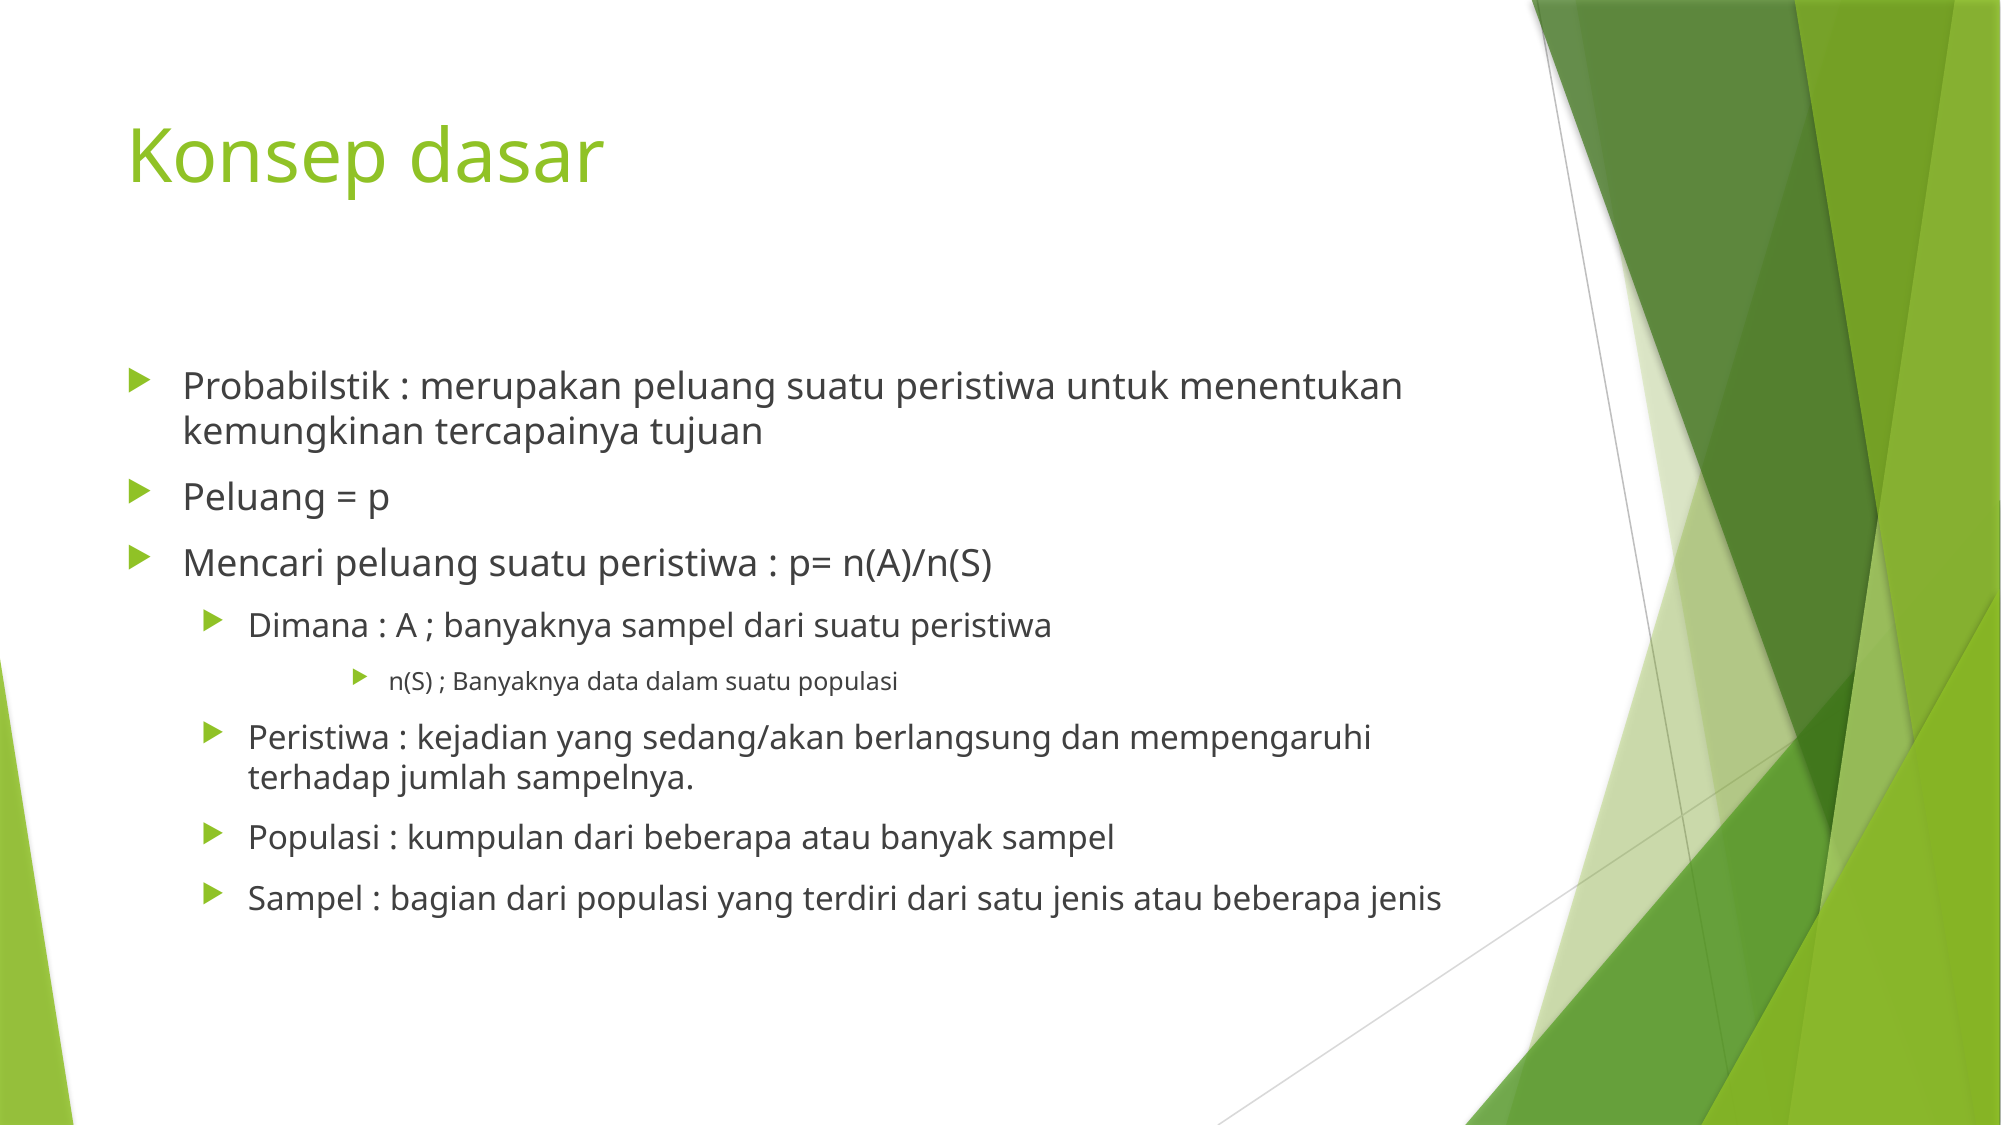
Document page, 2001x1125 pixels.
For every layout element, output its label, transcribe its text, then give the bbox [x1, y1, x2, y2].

title Konsep dasar [111, 99, 1522, 317]
list Probabilstik : merupakan peluang suatu peristiwa untuk menentukan kemungkinan tercapainya tujuan Peluang = p Mencari peluang suatu peristiwa : p= n(A)/n(S) Dimana : A ; banyaknya sampel dari suatu peristiwa n(S) ; Banyaknya data dalam suatu populasi Peristiwa : kejadian yang sedang/akan berlangsung dan mempengaruhi terhadap jumlah sampelnya. Populasi : kumpulan dari beberapa atau banyak sampel Sampel : bagian dari populasi yang terdiri dari satu jenis atau beberapa jenis [111, 354, 1522, 992]
